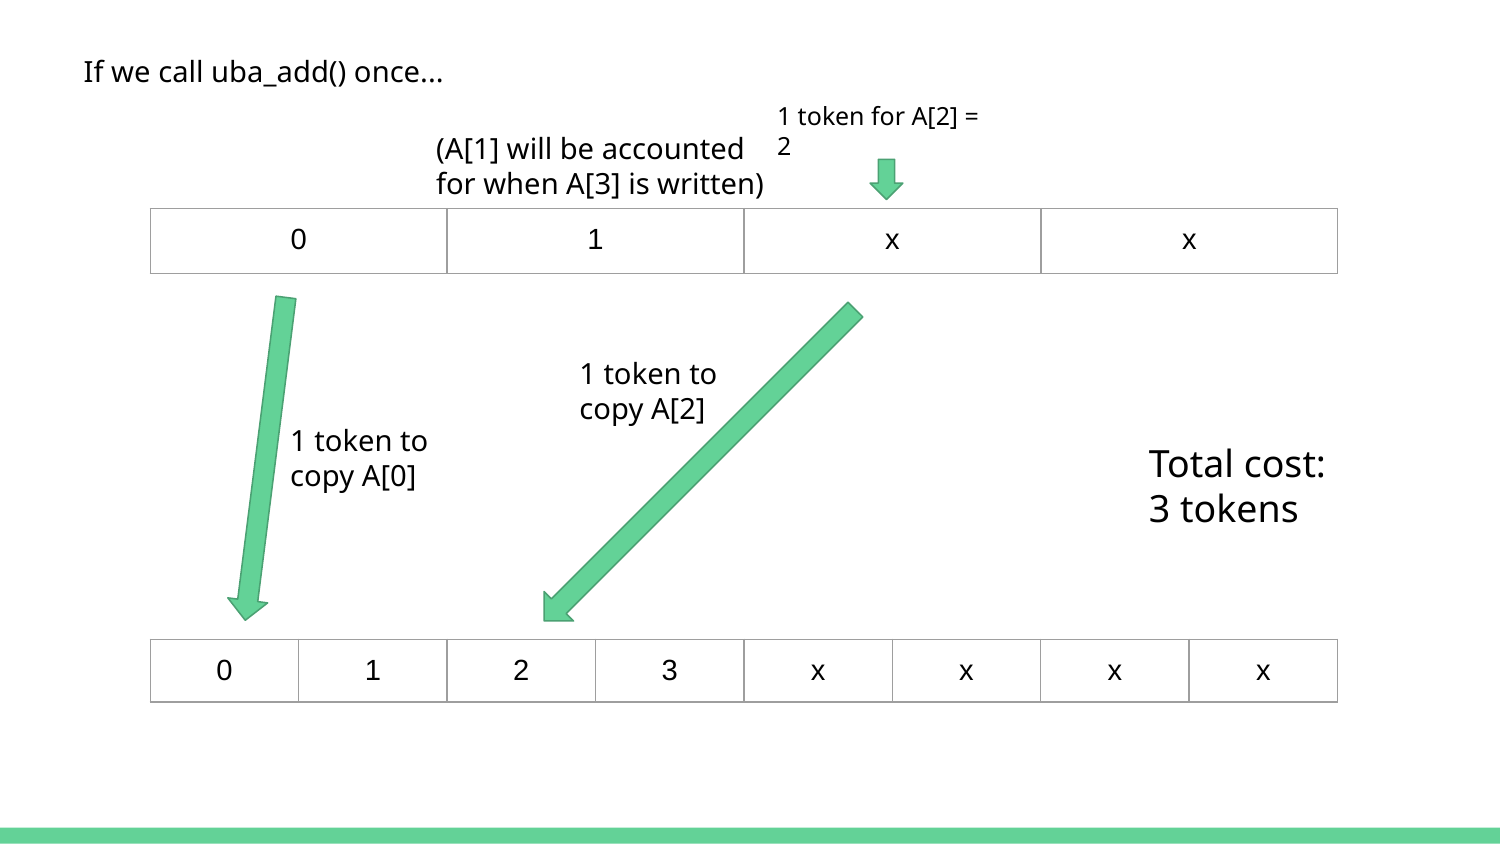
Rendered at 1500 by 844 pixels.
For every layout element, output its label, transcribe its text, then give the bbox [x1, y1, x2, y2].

table_header x [1042, 209, 1337, 273]
text_box 1 token for A[2] = 2 [762, 85, 1011, 151]
table_header 1 [299, 640, 446, 701]
table_header 0 [151, 640, 298, 701]
table_header x [1190, 640, 1337, 701]
text_box Total cost: 3 tokens [1133, 425, 1347, 539]
table_header x [745, 209, 1040, 273]
text_box If we call uba_add() once... [68, 38, 565, 114]
text_box 1 token to copy A[0] [275, 407, 474, 506]
table_header 1 [448, 209, 743, 273]
table_header 2 [448, 640, 595, 701]
text_box 1 token to copy A[2] [564, 340, 763, 439]
text_box [763, 302, 863, 417]
text_box [544, 439, 741, 621]
table_header x [893, 640, 1040, 701]
text_box [227, 296, 296, 621]
text_box [870, 159, 903, 200]
text_box (A[1] will be accounted for when A[3] is written) [421, 115, 797, 206]
table_header 0 [151, 209, 446, 273]
table_header 3 [596, 640, 743, 701]
table_header x [745, 640, 892, 701]
table_header x [1041, 640, 1188, 701]
